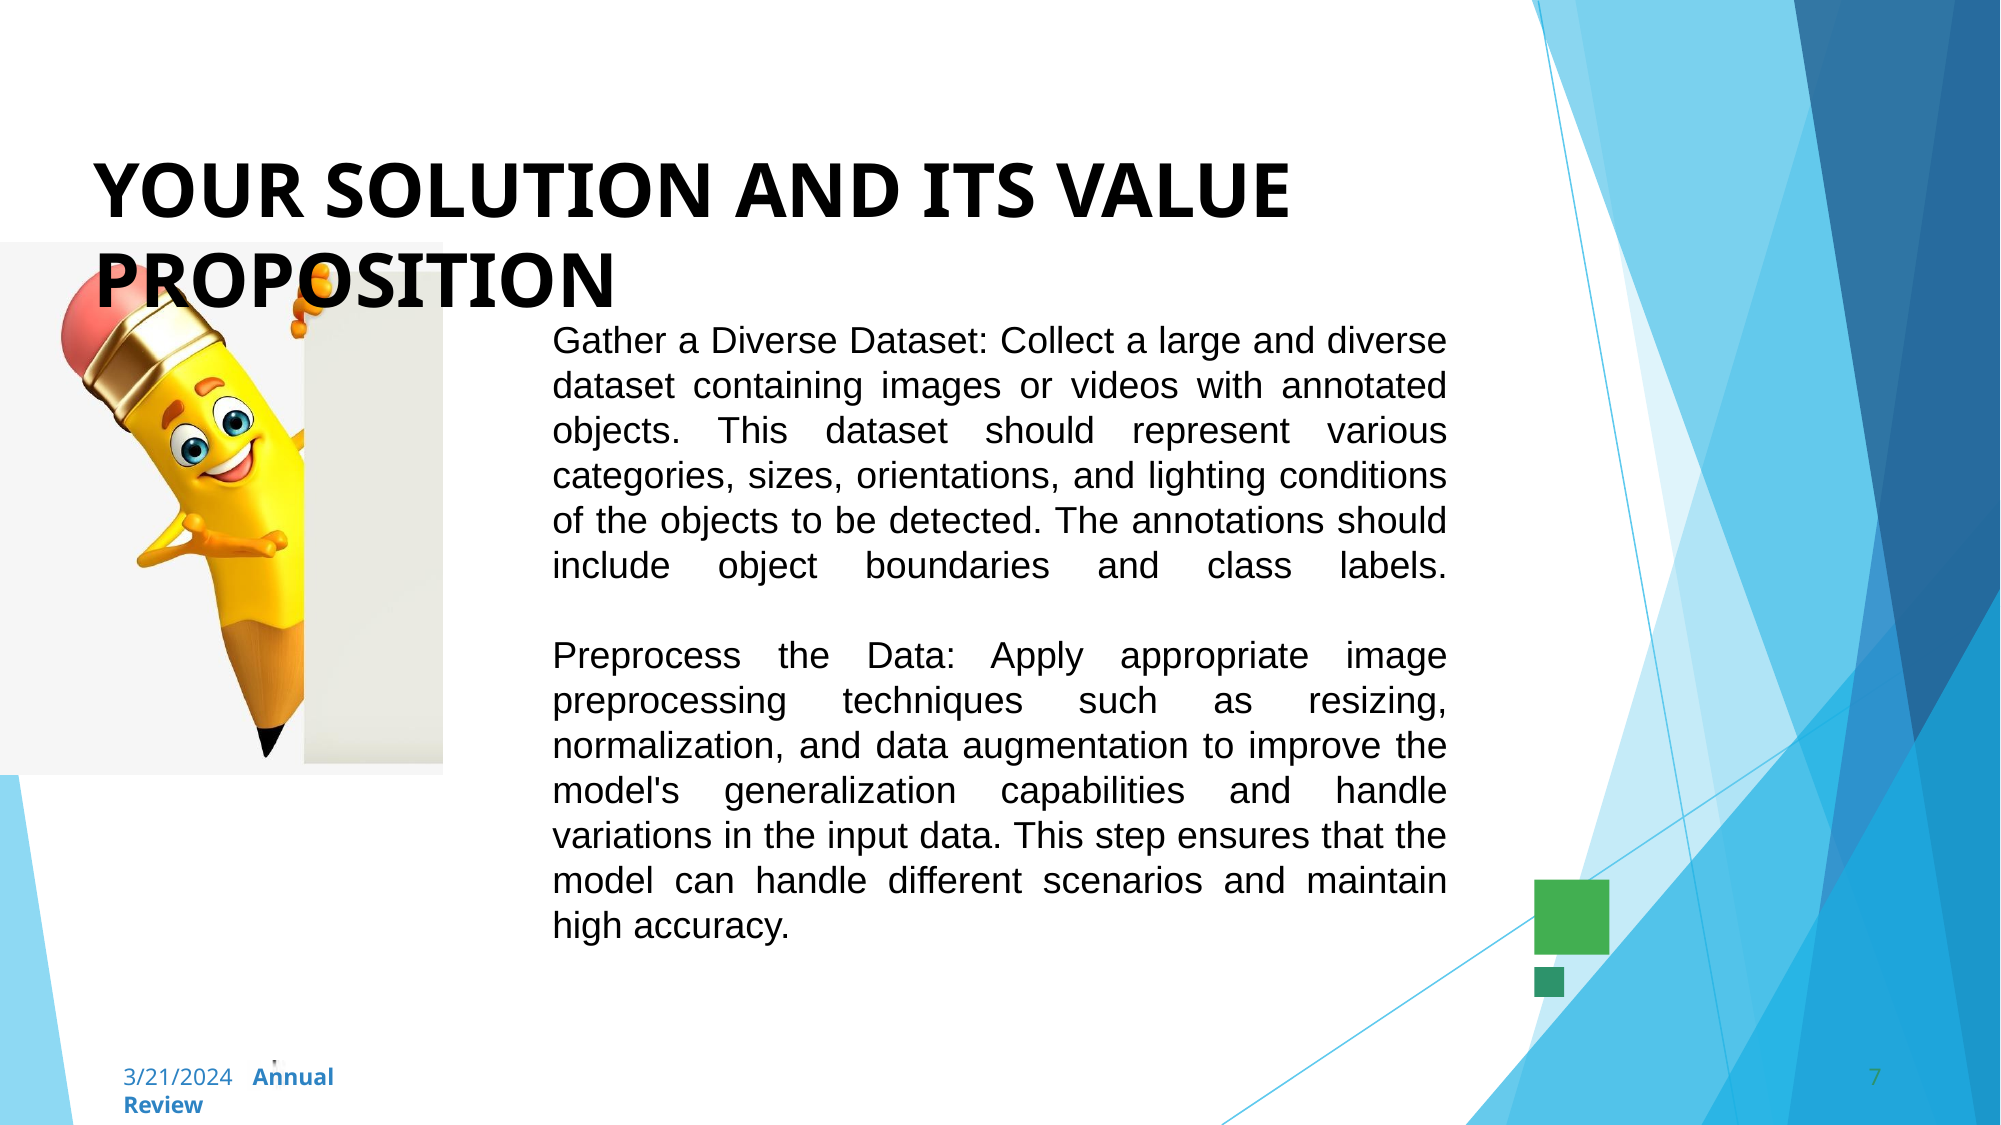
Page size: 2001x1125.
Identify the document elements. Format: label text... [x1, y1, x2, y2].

title YOUR SOLUTION AND ITS VALUE PROPOSITION [91, 63, 1694, 331]
text_box [1534, 967, 1565, 997]
text_box 3/21/2024 Annual Review [121, 1103, 417, 1118]
picture [110, 1060, 463, 1094]
text_box Gather a Diverse Dataset: Collect a large and diverse dataset containing images or videos with annotated objects. This dataset should represent various categories, sizes, orientations, and lighting conditions of the objects to be detected. The annotations should include object boundaries and class labels. Preprocess the Data: Apply appropriate image preprocessing techniques such as resizing, normalization, and data augmentation to improve the model's generalization capabilities and handle variations in the input data. This step ensures that the model can handle different scenarios and maintain high accuracy. [537, 308, 1463, 954]
text_box [1534, 879, 1610, 955]
picture [0, 241, 443, 776]
slide_number 7 [1849, 1061, 1890, 1125]
